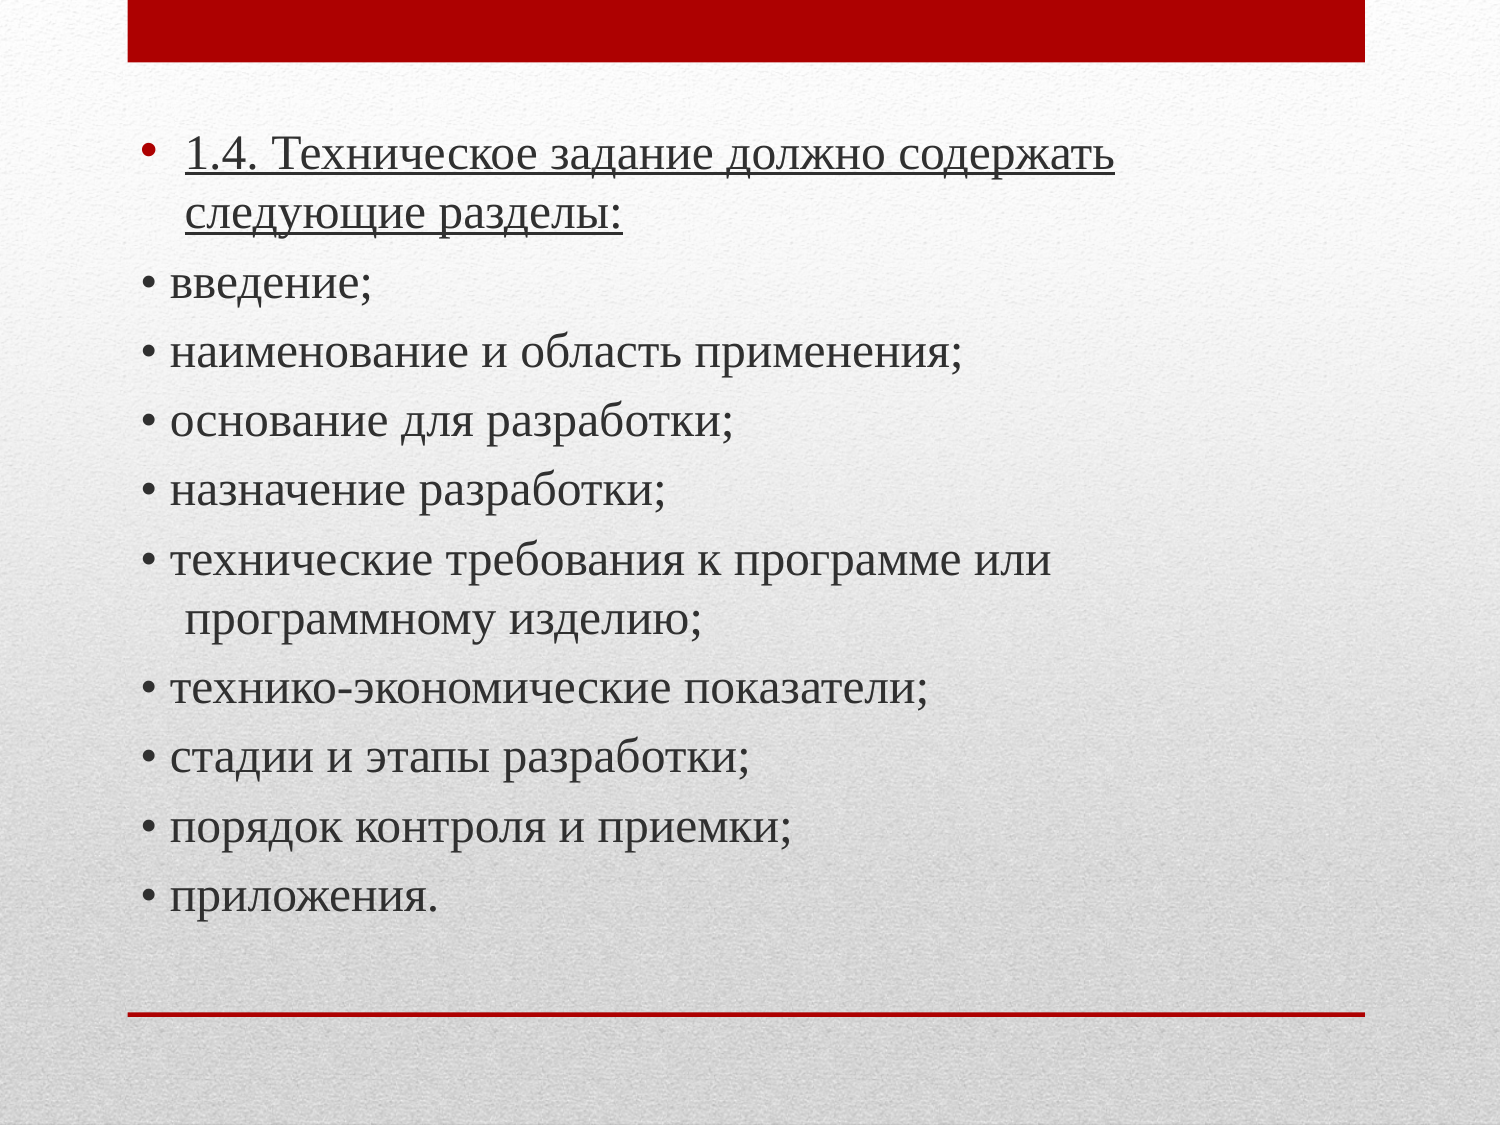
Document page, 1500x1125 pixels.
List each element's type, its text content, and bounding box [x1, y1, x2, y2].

list 1.4. Техническое задание должно содержать следующие разделы: • введение; • наименование и область применения; • основание для разработки; • назначение разработки; • технические требования к программе или программному изделию; • технико-экономические показатели; • стадии и этапы разработки; • порядок контроля и приемки; • приложения. [125, 112, 1363, 929]
